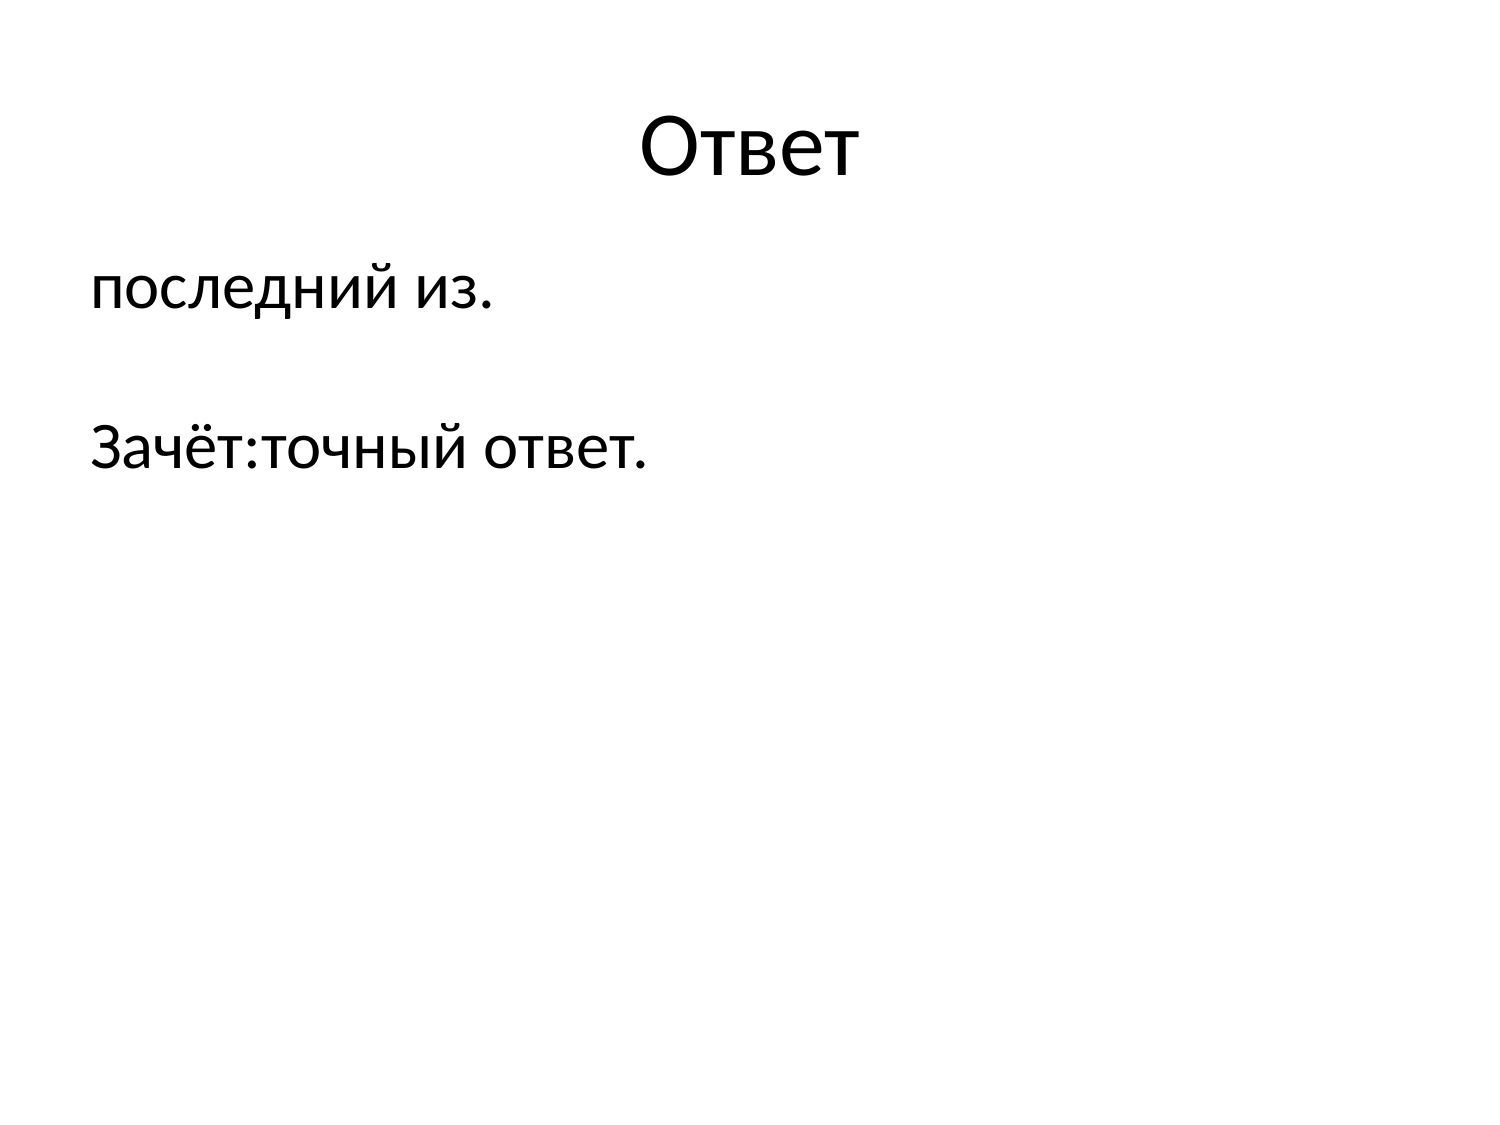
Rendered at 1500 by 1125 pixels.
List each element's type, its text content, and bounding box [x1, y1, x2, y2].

title Ответ [75, 45, 1425, 233]
list последний из. Зачёт:точный ответ. [75, 234, 1425, 1024]
